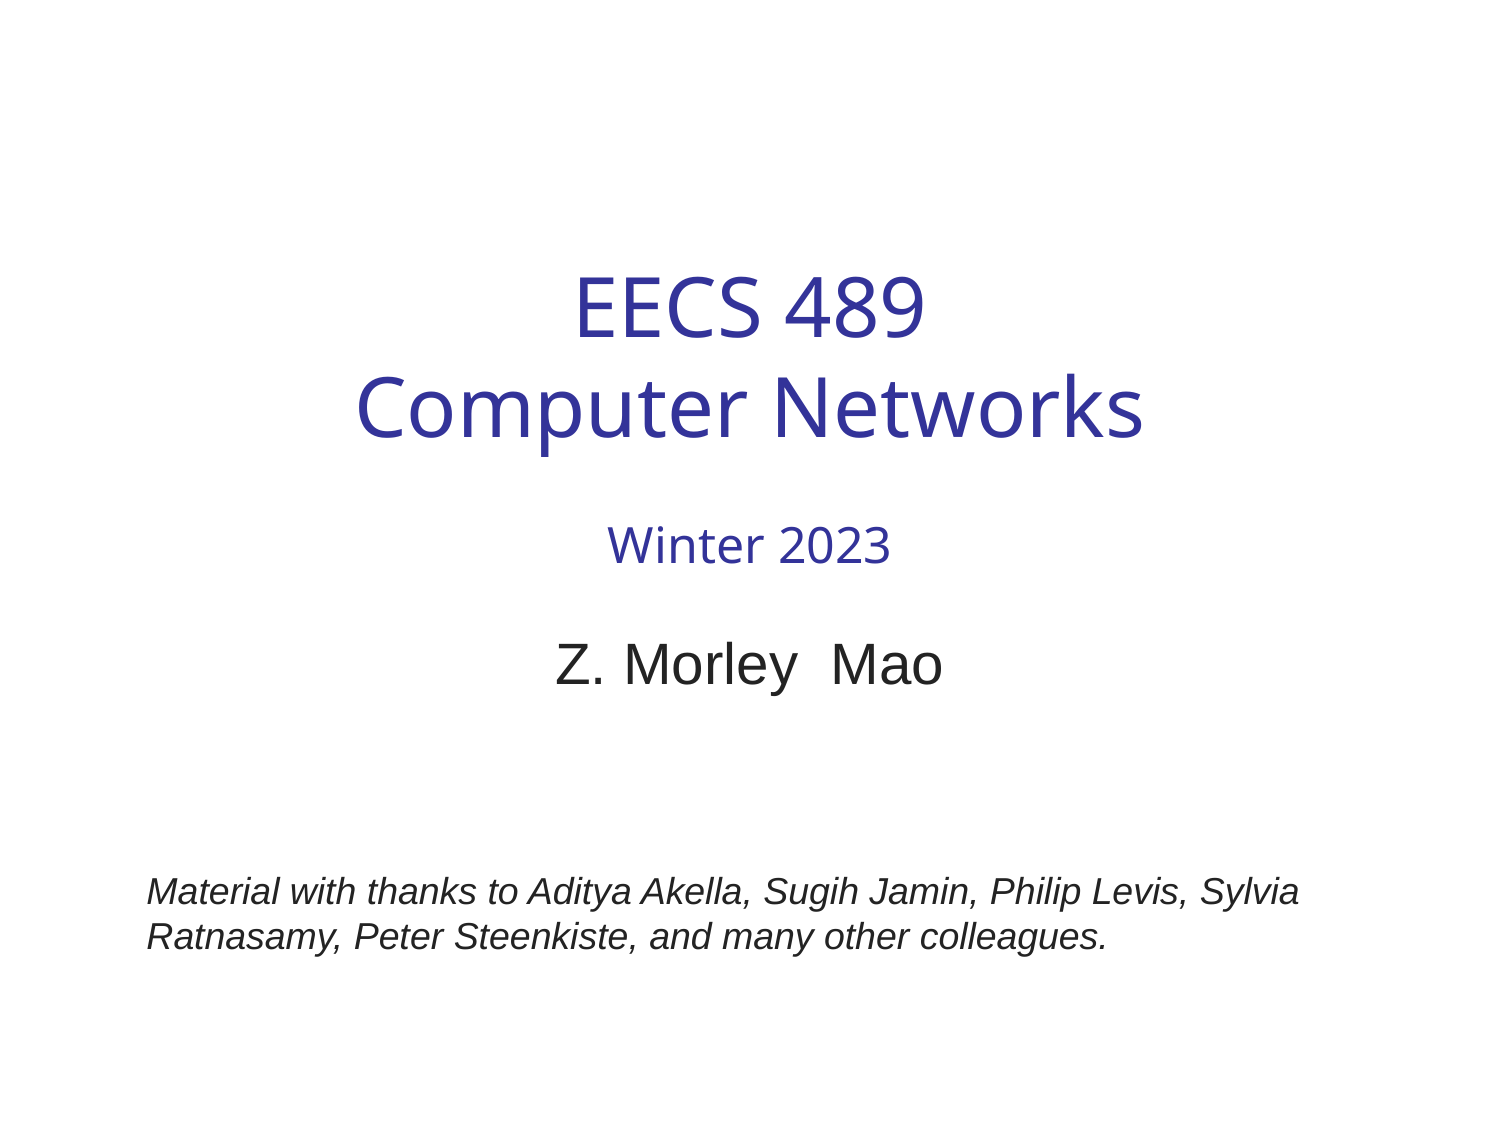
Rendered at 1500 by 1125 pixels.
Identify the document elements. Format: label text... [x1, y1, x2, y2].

title EECS 489 Computer Networks Winter 2023 [271, 206, 1229, 582]
subtitle Z. Morley Mao Material with thanks to Aditya Akella, Sugih Jamin, Philip Levis, Sylvia Ratnasamy, Peter Steenkiste, and many other colleagues. [131, 618, 1369, 919]
